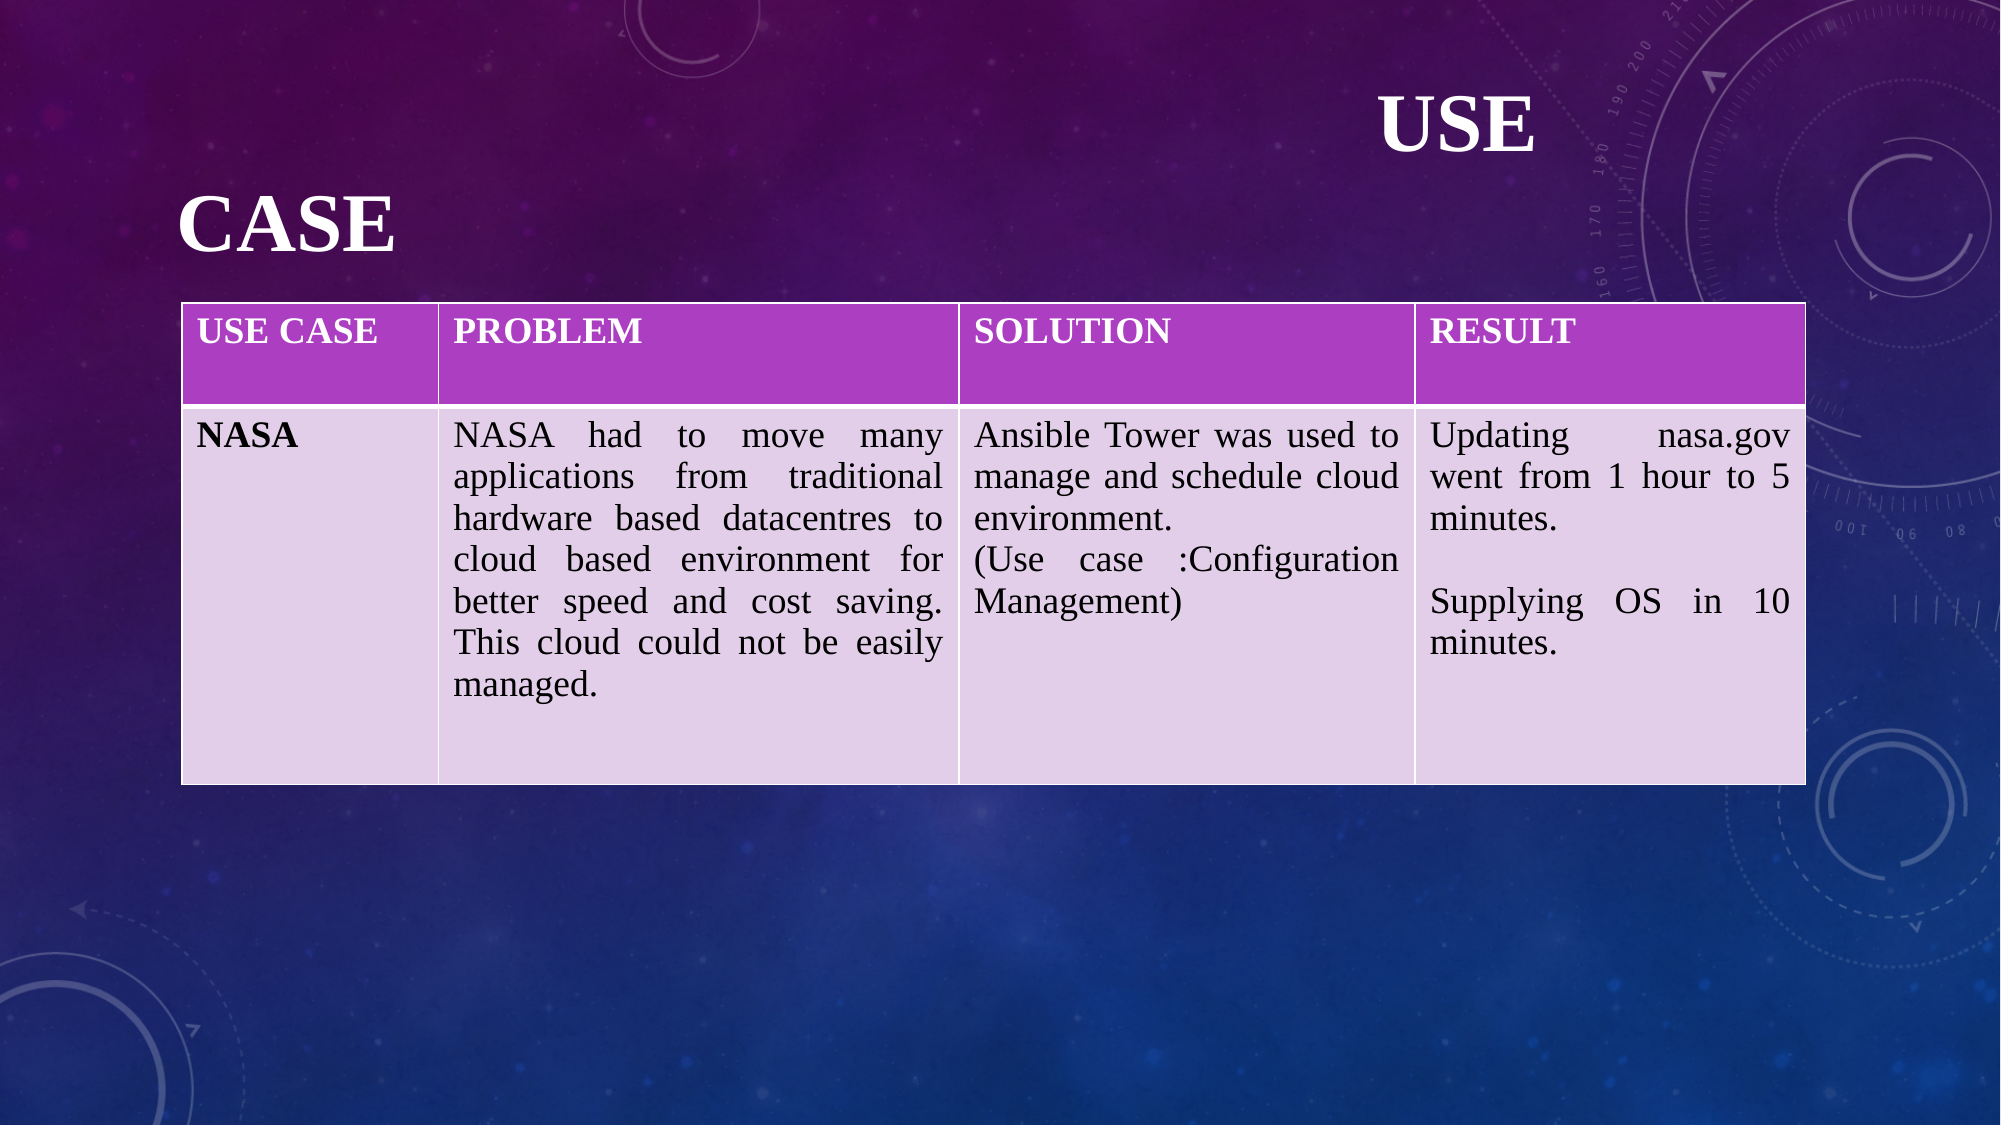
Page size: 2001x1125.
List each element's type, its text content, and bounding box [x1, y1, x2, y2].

table_cell Ansible Tower was used to manage and schedule cloud environment. (Use case :Configuration Management) [960, 409, 1414, 784]
table_header USE CASE [183, 304, 438, 404]
picture [0, 0, 2001, 1125]
table_header RESULT [1416, 304, 1805, 404]
table_header PROBLEM [439, 304, 958, 404]
table_cell NASA had to move many applications from traditional hardware based datacentres to cloud based environment for better speed and cost saving. This cloud could not be easily managed. [439, 409, 958, 784]
table_cell Updating nasa.gov went from 1 hour to 5 minutes. Supplying OS in 10 minutes. [1416, 409, 1805, 784]
text_box USE CASE [161, 60, 1597, 276]
table_header SOLUTION [960, 304, 1414, 404]
table_cell NASA [183, 409, 438, 784]
